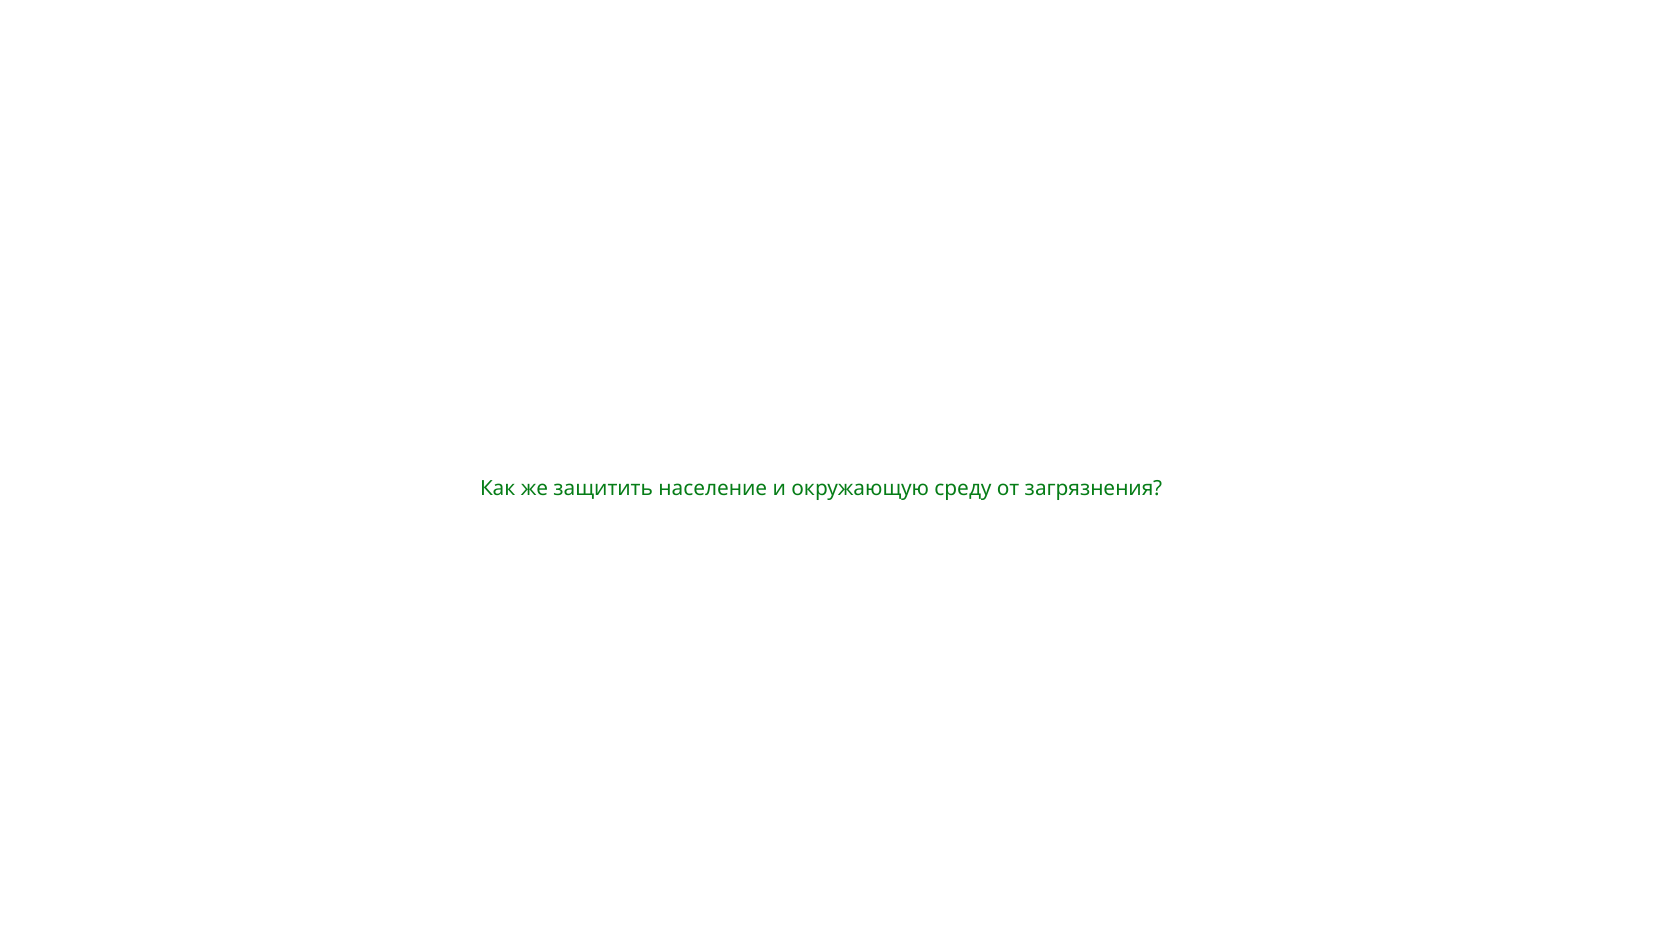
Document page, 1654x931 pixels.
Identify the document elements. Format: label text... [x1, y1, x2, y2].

text_box Как же защитить население и окружающую среду от загрязнения? [82, 217, 1571, 757]
